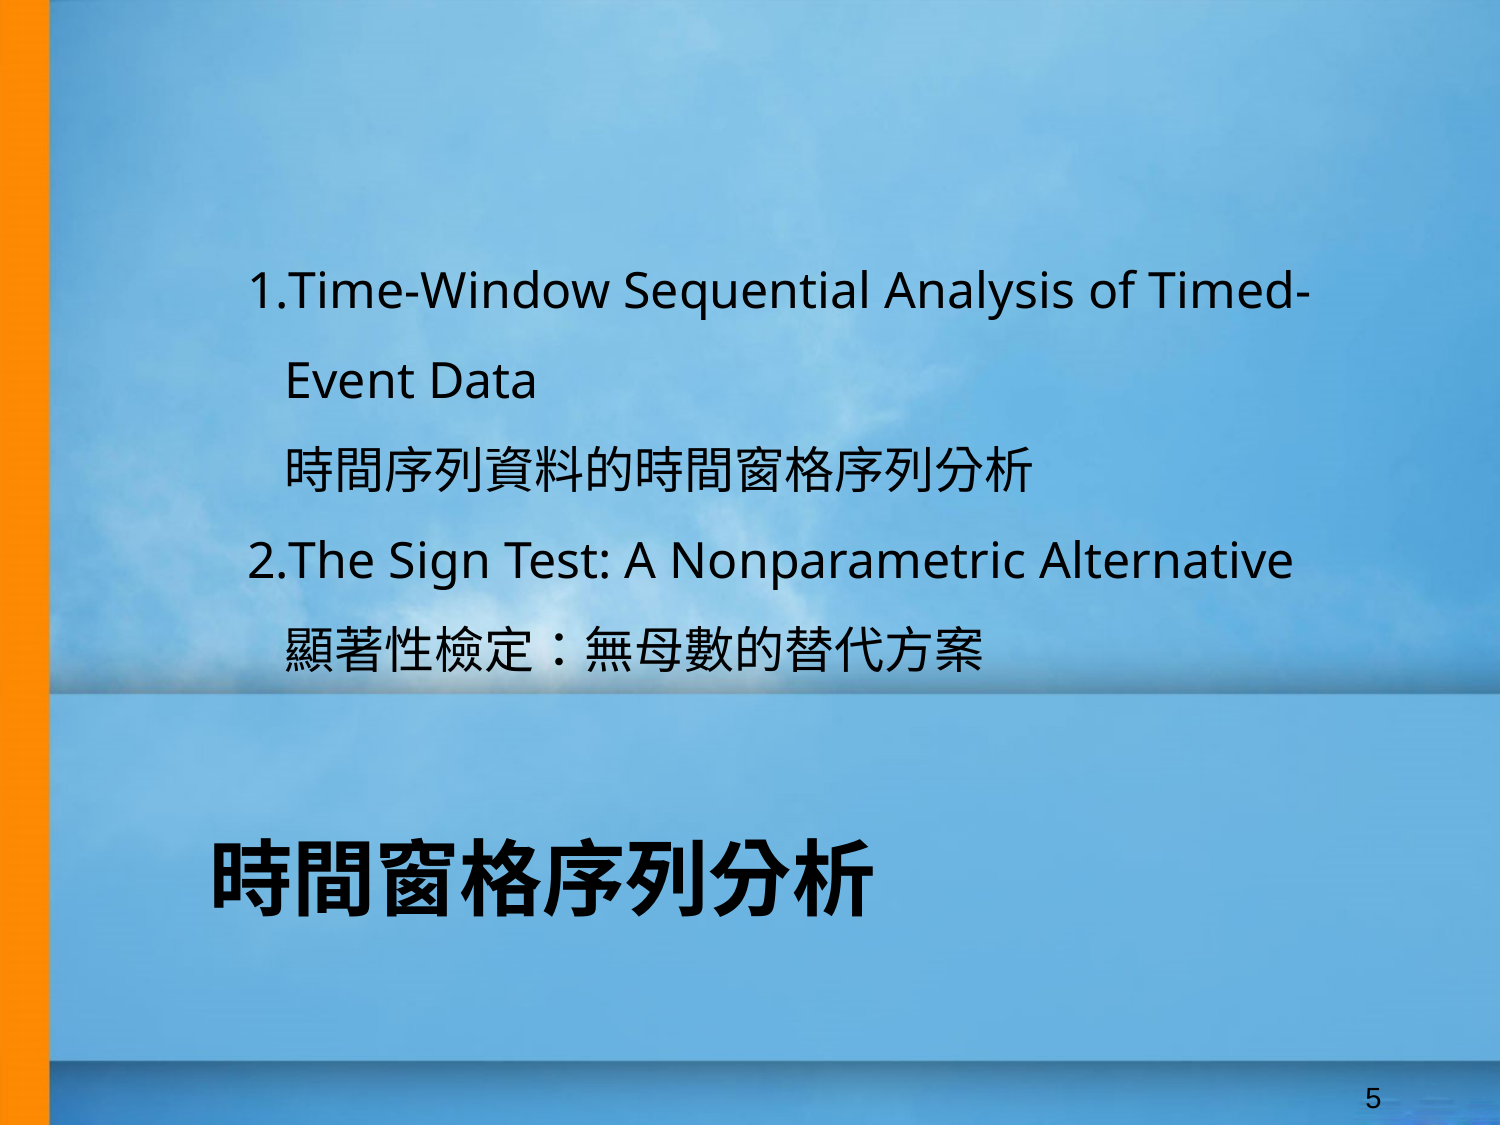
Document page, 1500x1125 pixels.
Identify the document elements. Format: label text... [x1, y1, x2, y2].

slide_number ‹#› [1350, 1074, 1488, 1118]
picture [0, 0, 1500, 1125]
title 時間窗格序列分析 [194, 693, 1422, 1060]
subtitle Time-Window Sequential Analysis of Timed-Event Data 時間序列資料的時間窗格序列分析 The Sign Test: A Nonparametric Alternative 顯著性檢定：無母數的替代方案 [194, 549, 1414, 694]
